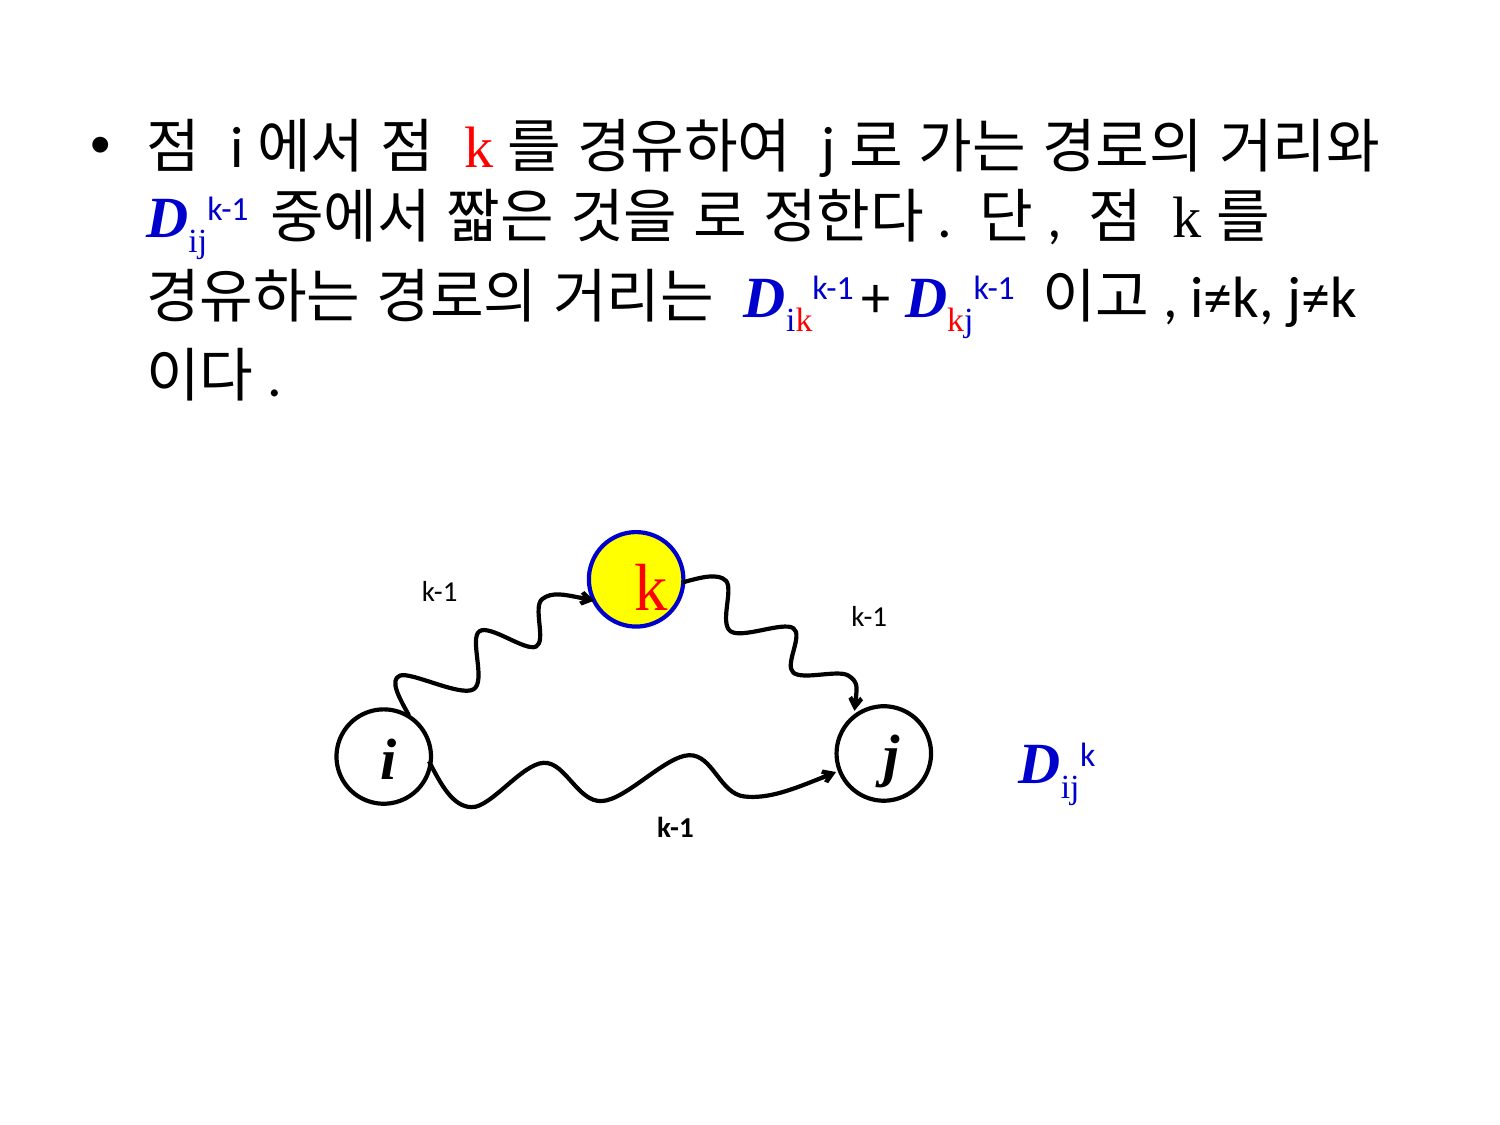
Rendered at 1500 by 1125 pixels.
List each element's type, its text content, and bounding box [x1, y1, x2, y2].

text_box [682, 574, 864, 711]
list 점 i에서 점 k를 경유하여 j로 가는 경로의 거리와 Dijk-1 중에서 짧은 것을 로 정한다. 단, 점 k를 경유하는 경로의 거리는 Dikk-1 + Dkjk-1 이고, i≠k, j≠k이다. [75, 101, 1425, 1005]
text_box [393, 591, 595, 717]
text_box [334, 707, 434, 806]
text_box [586, 529, 686, 626]
text_box [834, 704, 934, 803]
text_box Dijk [986, 717, 1128, 813]
text_box [427, 753, 837, 810]
text_box j [869, 709, 905, 795]
text_box k [620, 536, 656, 632]
